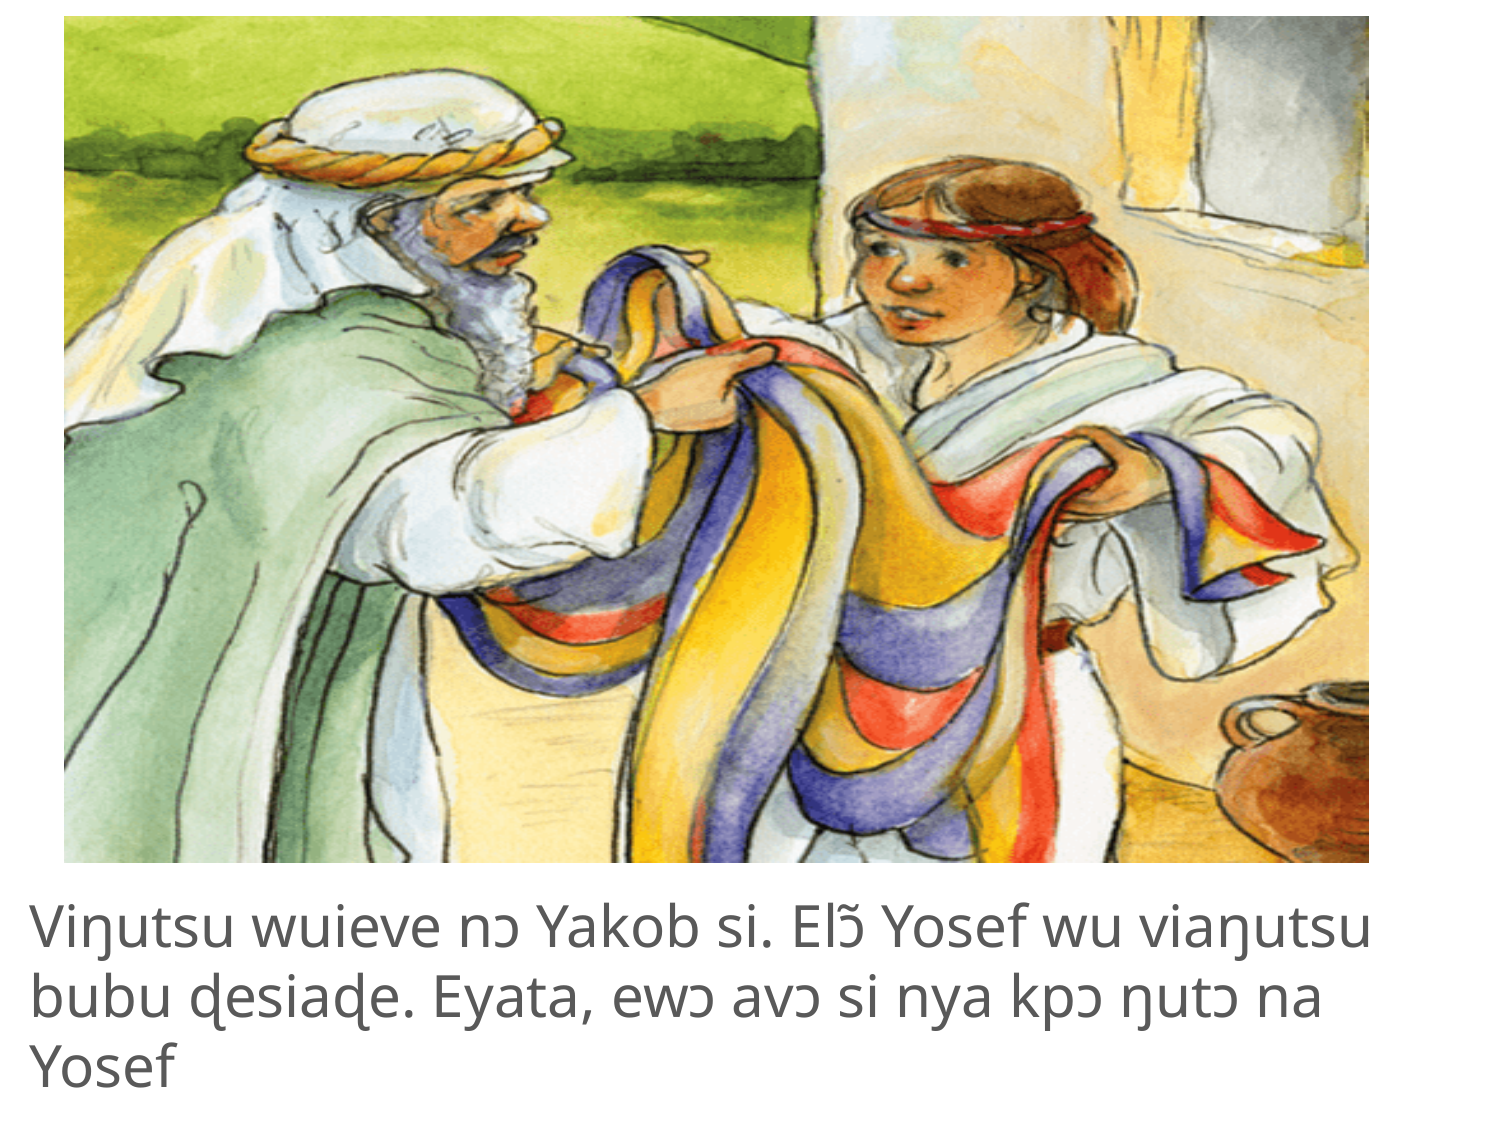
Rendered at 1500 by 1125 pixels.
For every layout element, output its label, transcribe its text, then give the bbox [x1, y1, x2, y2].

text_box Viŋutsu wuieve nɔ Yakob si. Elɔ̃ Yosef wu viaŋutsu bubu ɖesiaɖe. Eyata, ewɔ avɔ si nya kpɔ ŋutɔ na Yosef [14, 881, 1486, 1107]
picture [64, 16, 1369, 863]
